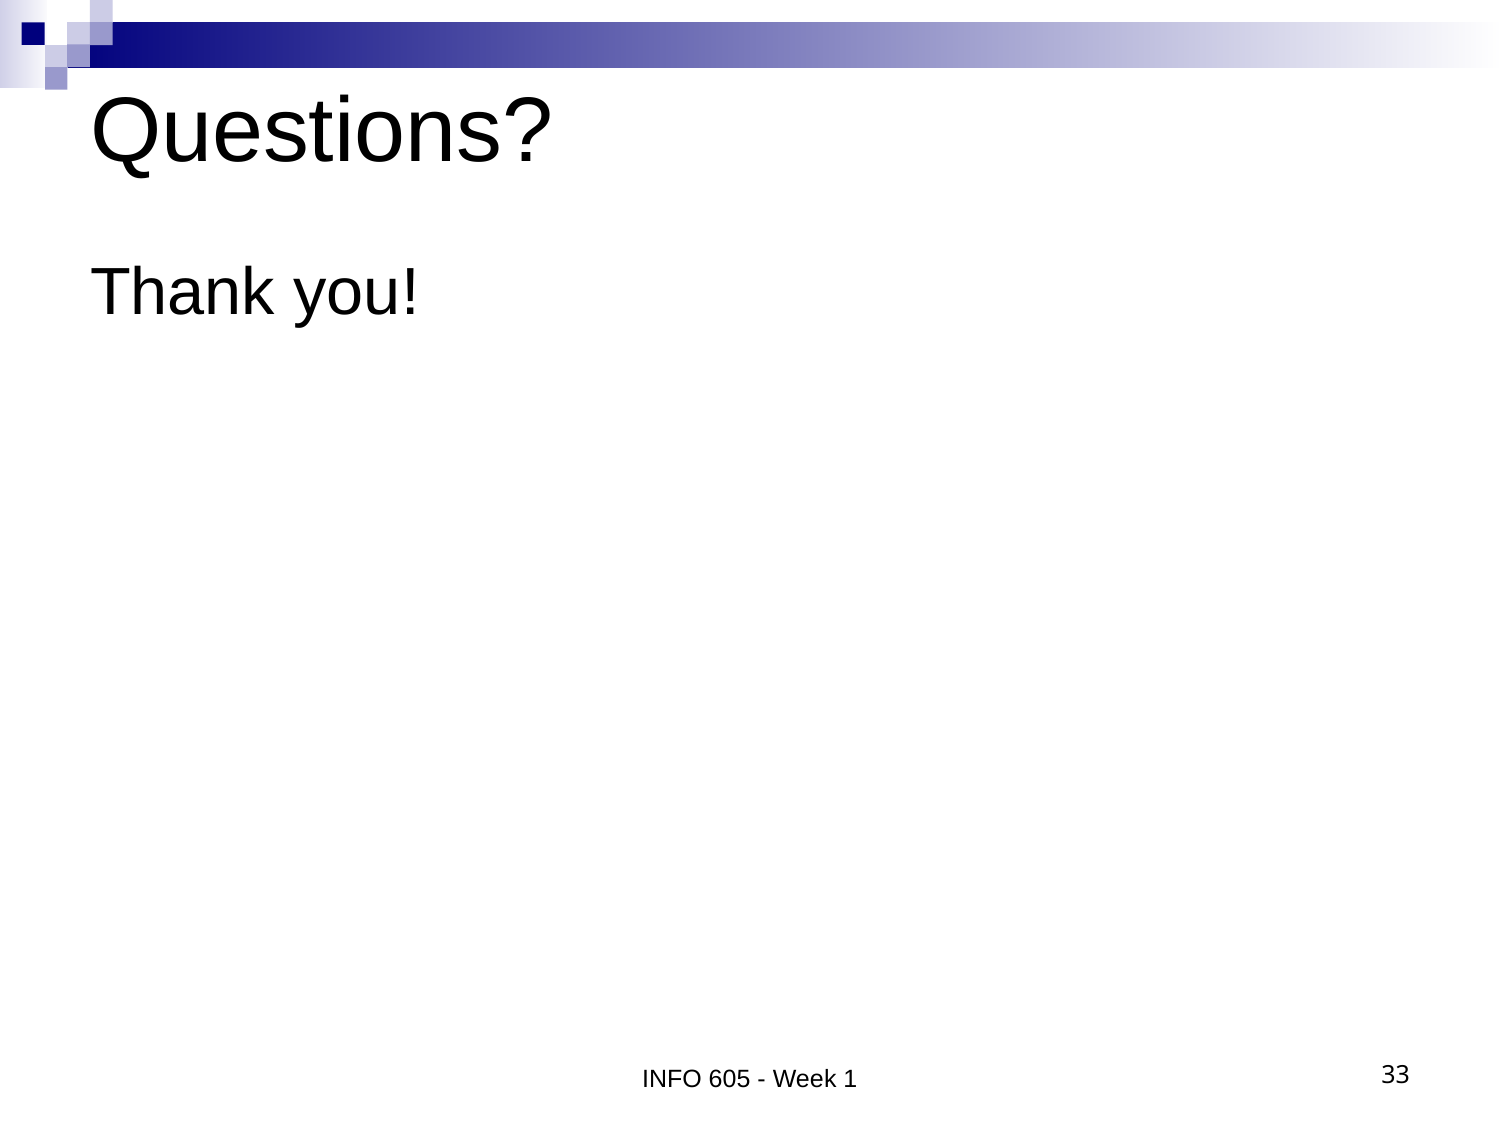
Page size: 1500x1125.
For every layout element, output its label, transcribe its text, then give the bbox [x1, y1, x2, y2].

slide_number 33 [1074, 1024, 1426, 1101]
title Questions? [75, 75, 1425, 175]
list Thank you! [75, 200, 1425, 1025]
footer INFO 605 - Week 1 [512, 1025, 988, 1101]
